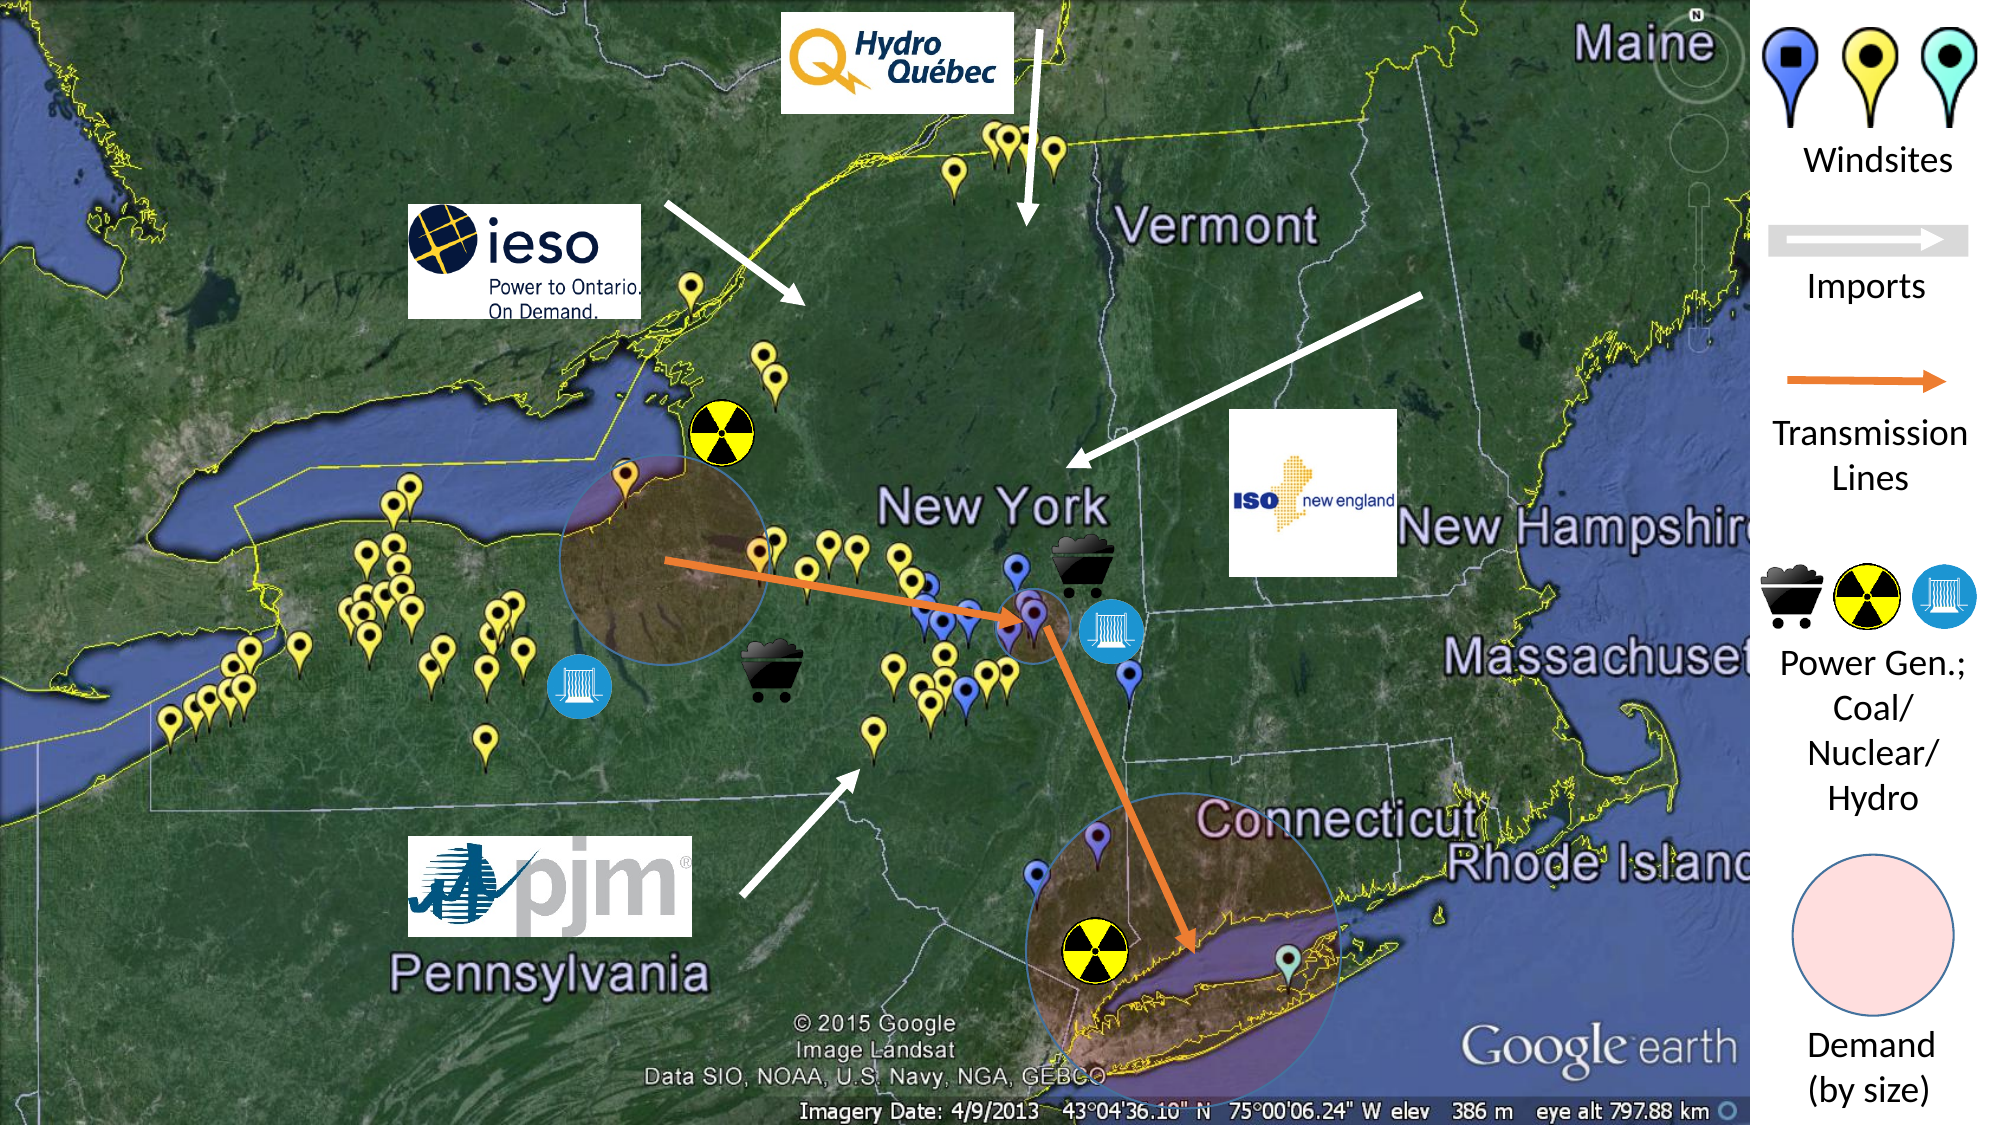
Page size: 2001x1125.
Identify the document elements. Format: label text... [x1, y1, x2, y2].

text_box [1740, 27, 2000, 189]
text_box Demand (by size) [1792, 1012, 1977, 1118]
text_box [741, 768, 861, 896]
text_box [1768, 224, 1969, 315]
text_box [665, 202, 806, 306]
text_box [1046, 626, 1195, 955]
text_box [1753, 379, 1988, 507]
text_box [664, 560, 1024, 622]
picture [0, 0, 1750, 1125]
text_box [1026, 29, 1040, 227]
text_box [1791, 853, 1955, 1012]
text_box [1742, 547, 1988, 828]
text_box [1065, 294, 1422, 468]
